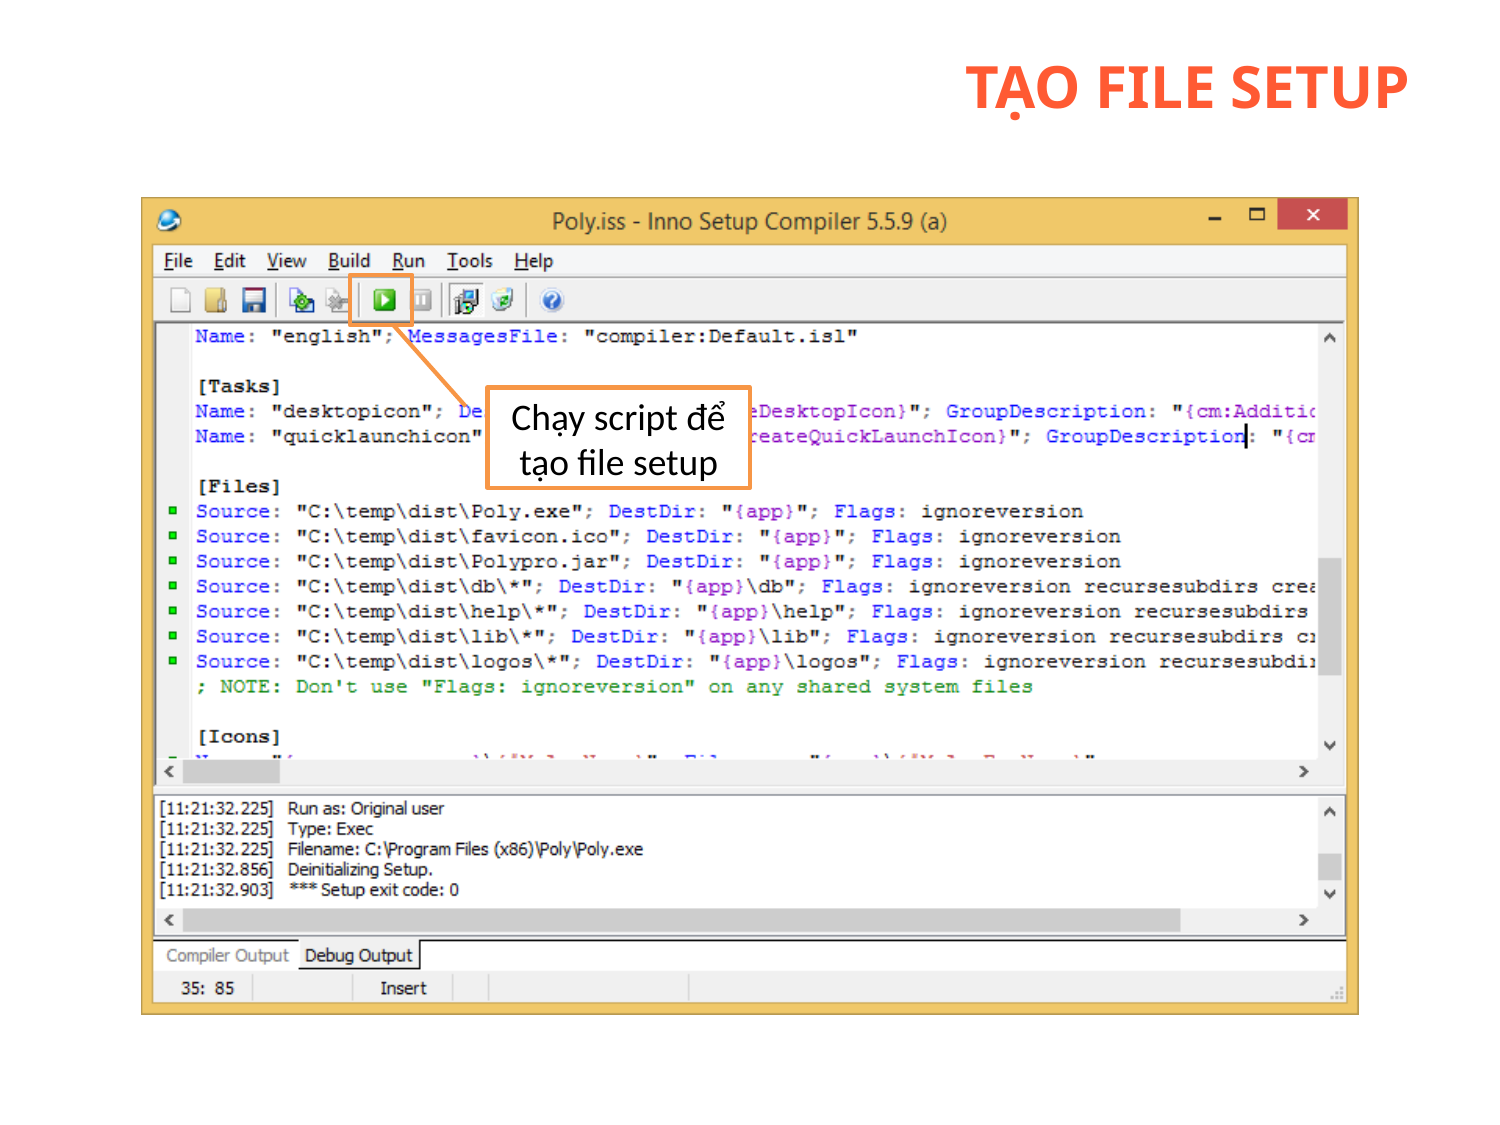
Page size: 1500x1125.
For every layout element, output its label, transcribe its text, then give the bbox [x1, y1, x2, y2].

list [141, 197, 1359, 1016]
title Tạo file setup [337, 45, 1425, 125]
